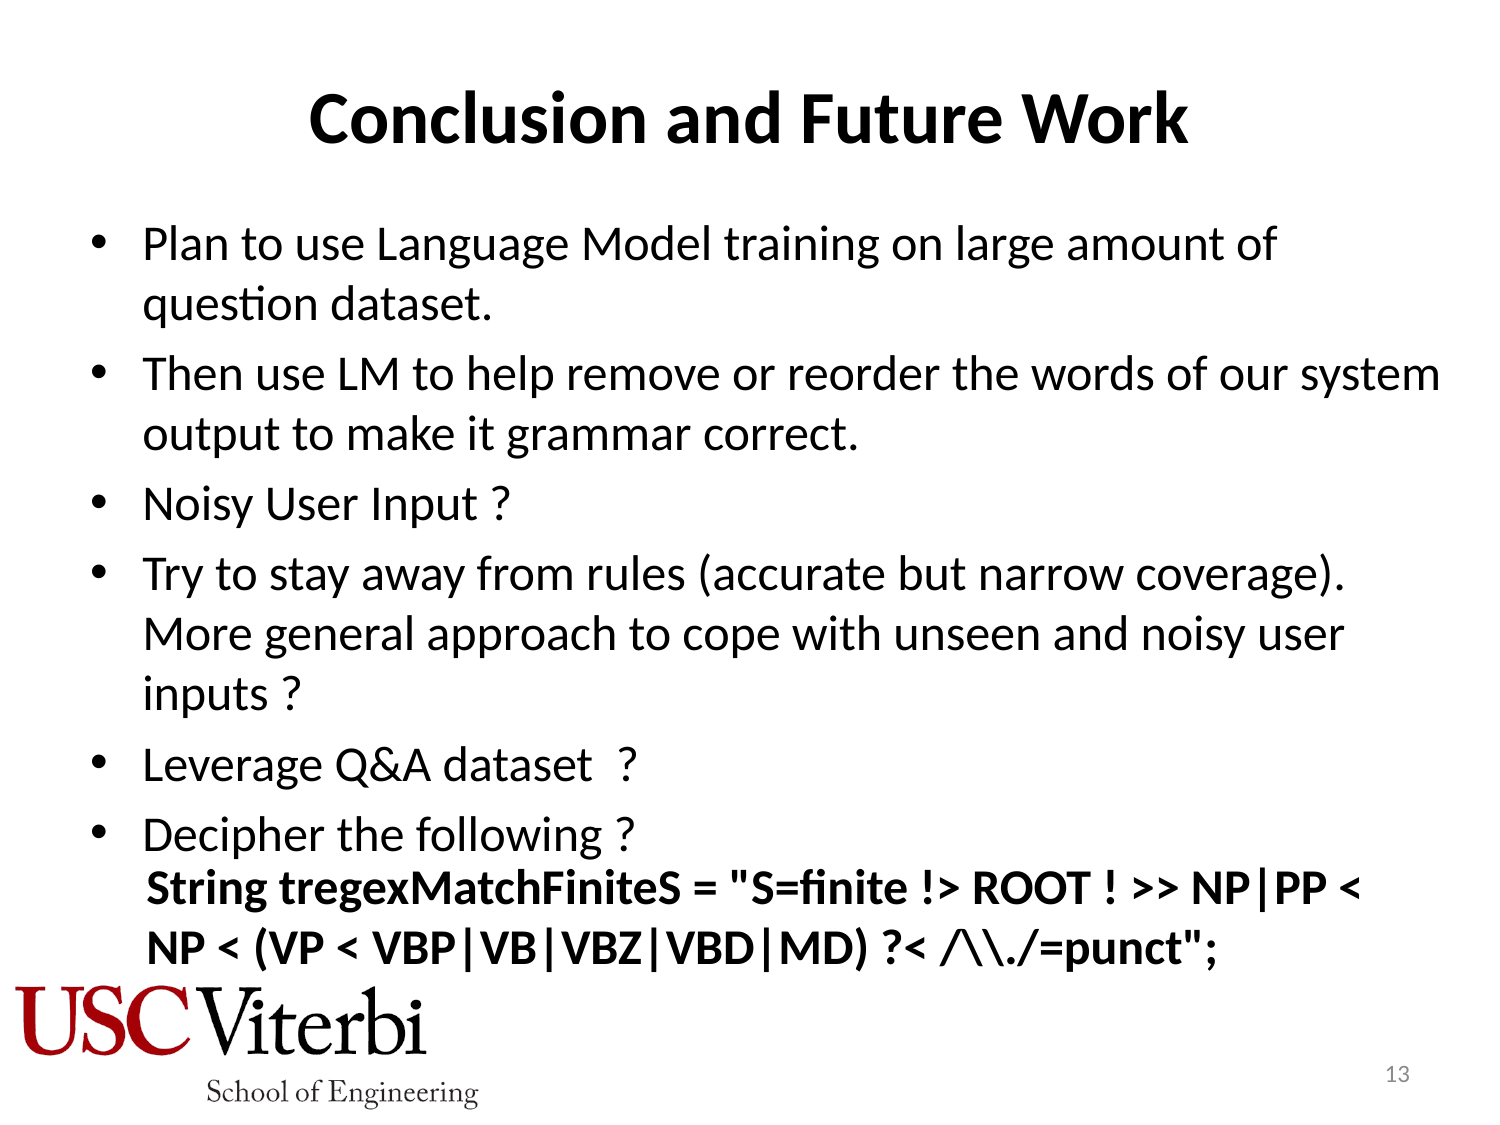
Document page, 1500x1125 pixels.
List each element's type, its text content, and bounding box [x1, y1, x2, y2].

slide_number 13 [1074, 1042, 1425, 1103]
title Conclusion and Future Work [75, 45, 1425, 182]
picture [0, 947, 533, 1125]
text_box String tregexMatchFiniteS = "S=finite !> ROOT ! >> NP|PP < NP < (VP < VBP|VB|VBZ|VBD|MD) ?< /\\./=punct"; [131, 846, 1425, 982]
list Plan to use Language Model training on large amount of question dataset. Then use LM to help remove or reorder the words of our system output to make it grammar correct. Noisy User Input ? Try to stay away from rules (accurate but narrow coverage). More general approach to cope with unseen and noisy user inputs ? Leverage Q&A dataset ? Decipher the following ? [75, 203, 1466, 1005]
